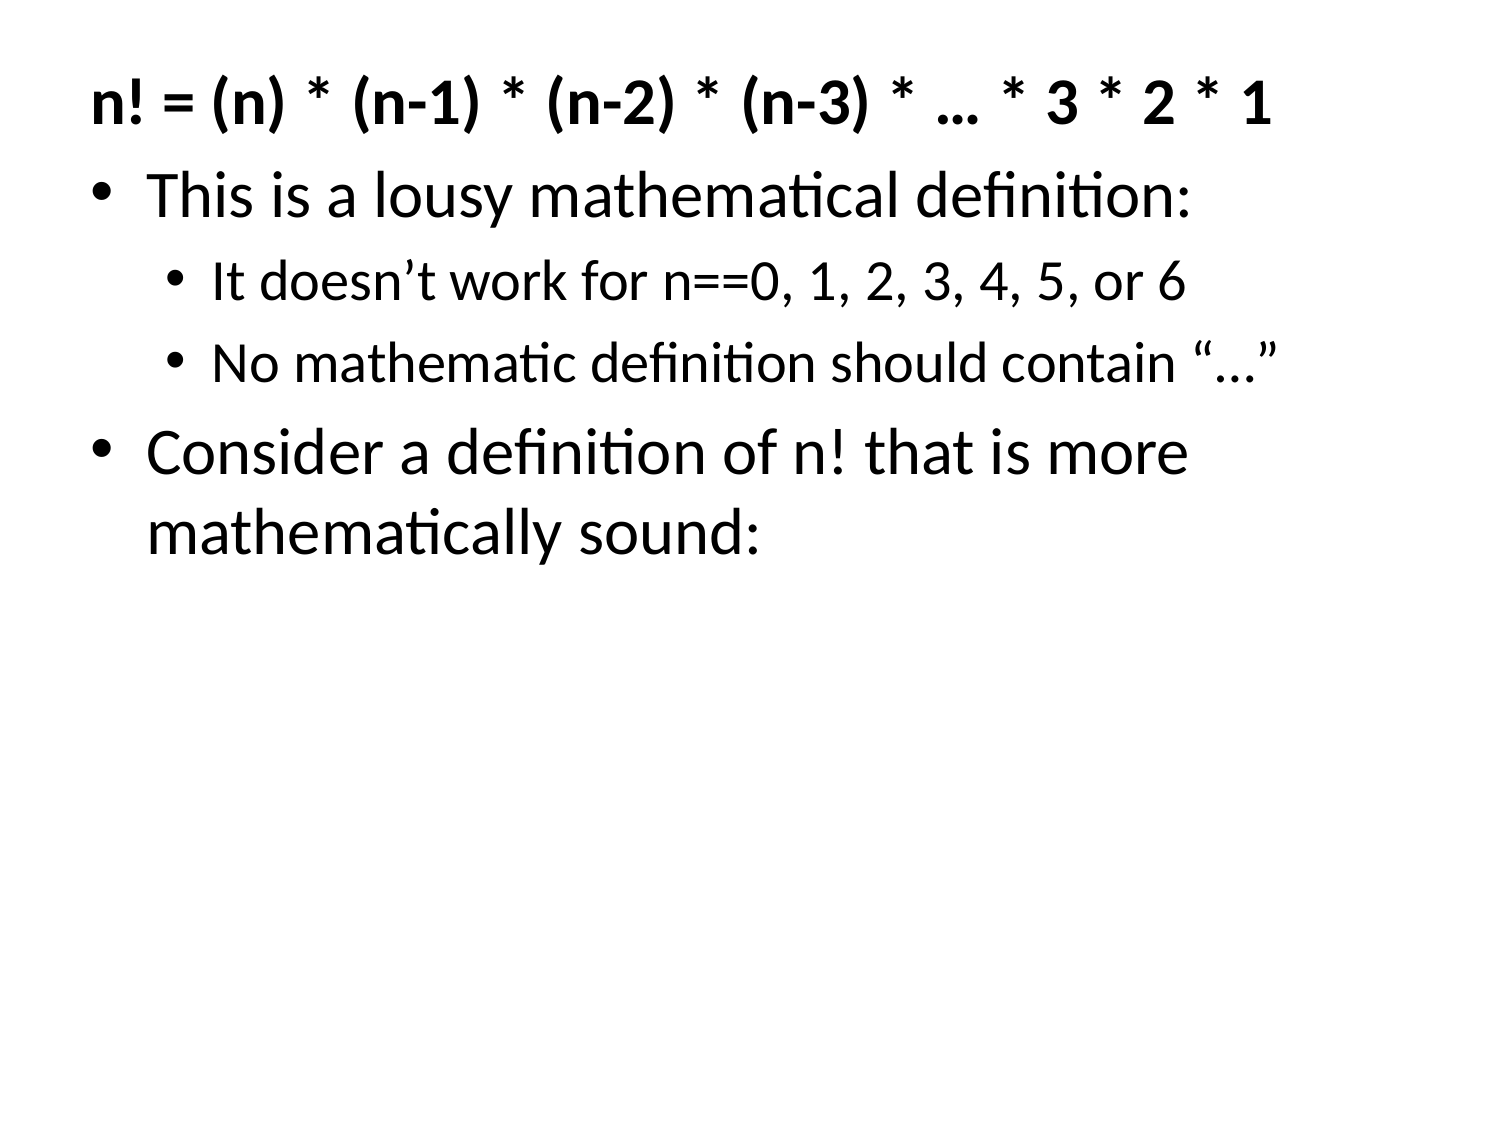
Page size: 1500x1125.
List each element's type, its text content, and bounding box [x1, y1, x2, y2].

list n! = (n) * (n-1) * (n-2) * (n-3) * … * 3 * 2 * 1 This is a lousy mathematical definition: It doesn’t work for n==0, 1, 2, 3, 4, 5, or 6 No mathematic definition should contain “…” Consider a definition of n! that is more mathematically sound: [75, 50, 1425, 1005]
